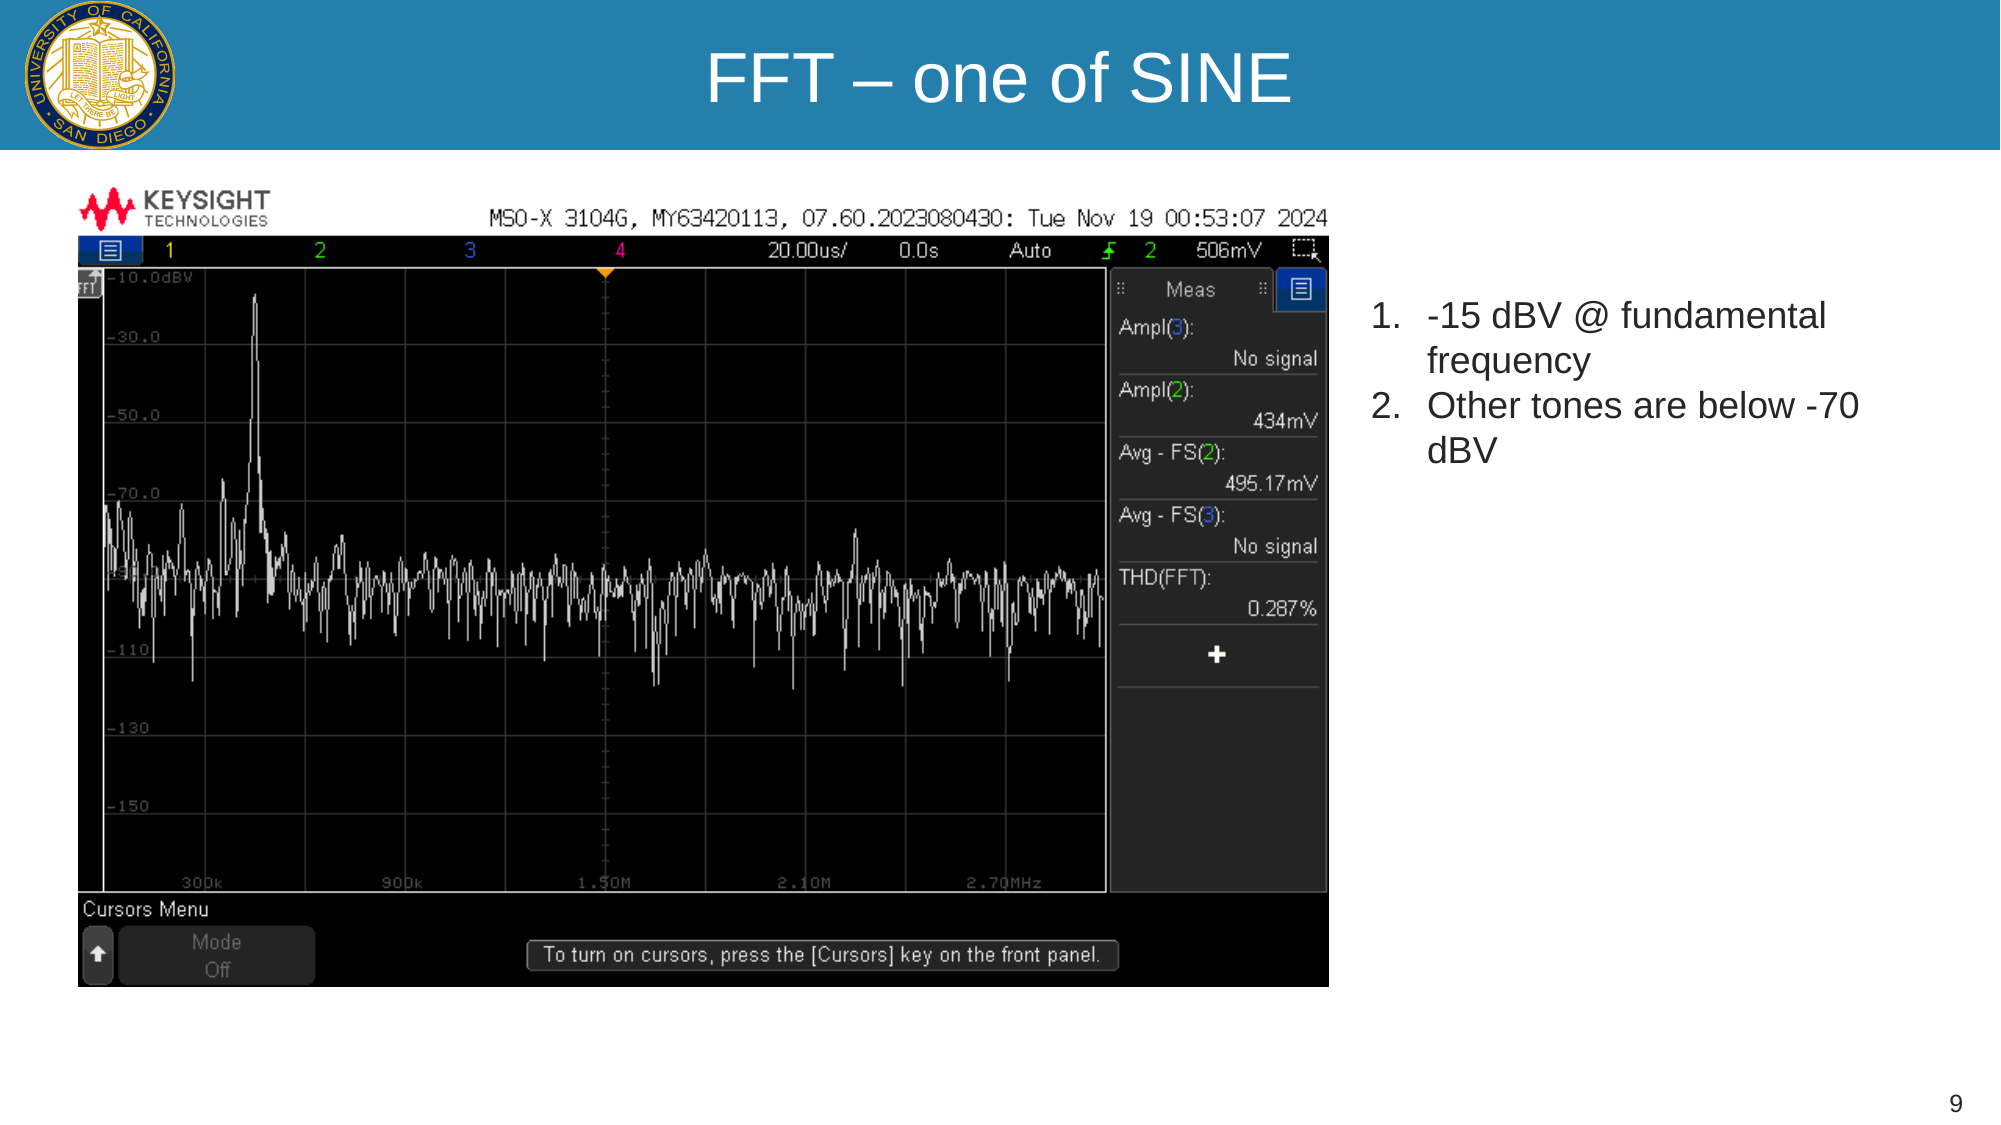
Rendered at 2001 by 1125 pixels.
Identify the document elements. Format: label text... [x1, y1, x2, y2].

slide_number 9 [1934, 1097, 2000, 1125]
title FFT – one of SINE [232, 9, 1768, 140]
picture [0, 0, 225, 150]
text_box -15 dBV @ fundamental frequency Other tones are below -70 dBV [1356, 283, 1907, 479]
picture [78, 186, 1330, 987]
